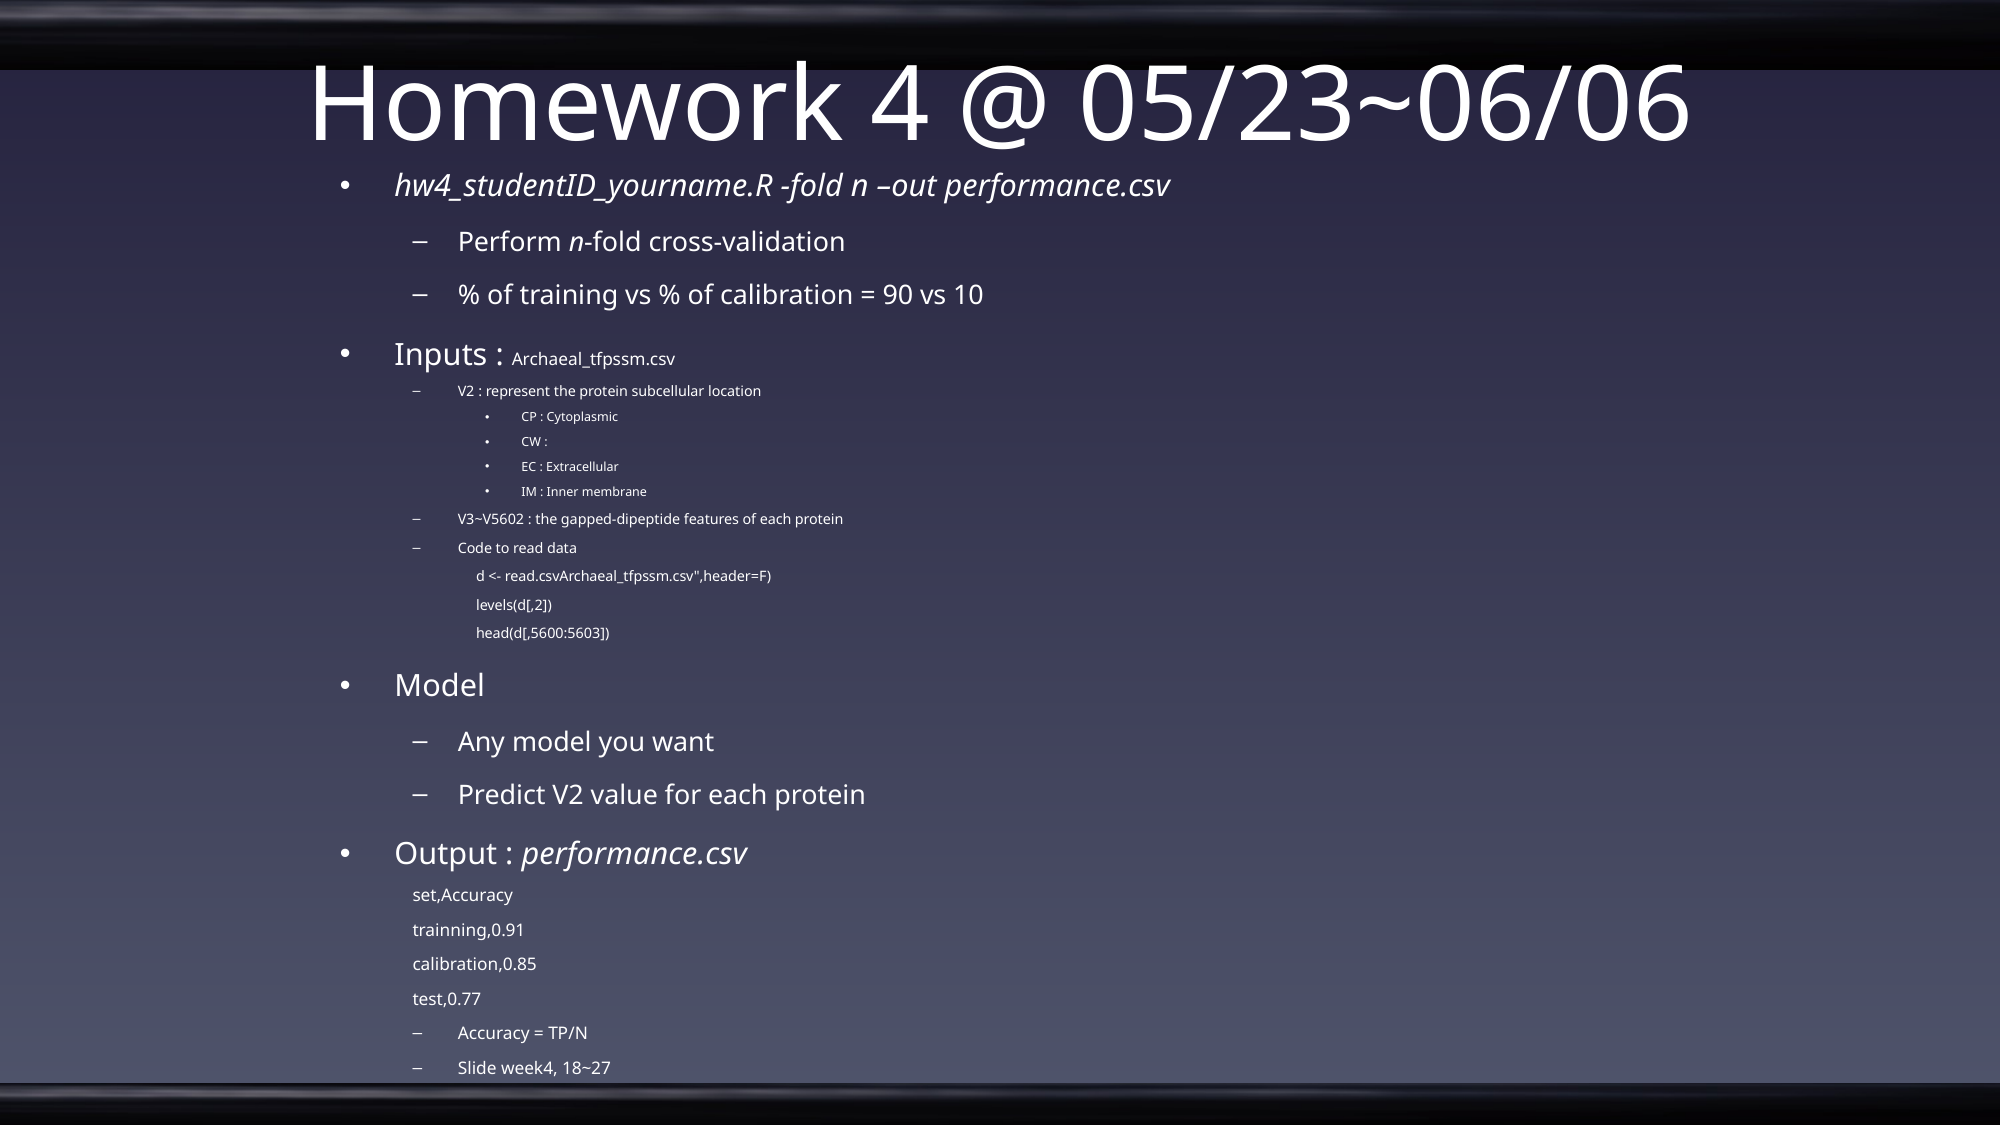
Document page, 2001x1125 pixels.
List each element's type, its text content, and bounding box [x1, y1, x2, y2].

picture [0, 1083, 2000, 1125]
title Homework 4 @ 05/23~06/06 [99, 28, 1900, 216]
picture [0, 0, 2000, 70]
list hw4_studentID_yourname.R -fold n –out performance.csv Perform n-fold cross-validation % of training vs % of calibration = 90 vs 10 Inputs : Archaeal_tfpssm.csv V2 : represent the protein subcellular location CP : Cytoplasmic CW : EC : Extracellular IM : Inner membrane V3~V5602 : the gapped-dipeptide features of each protein Code to read data d <- read.csvArchaeal_tfpssm.csv",header=F) levels(d[,2]) head(d[,5600:5603]) Model Any model you want Predict V2 value for each protein Output : performance.csv set,Accuracy trainning,0.91 calibration,0.85 test,0.77 Accuracy = TP/N Slide week4, 18~27 [324, 138, 1788, 1087]
